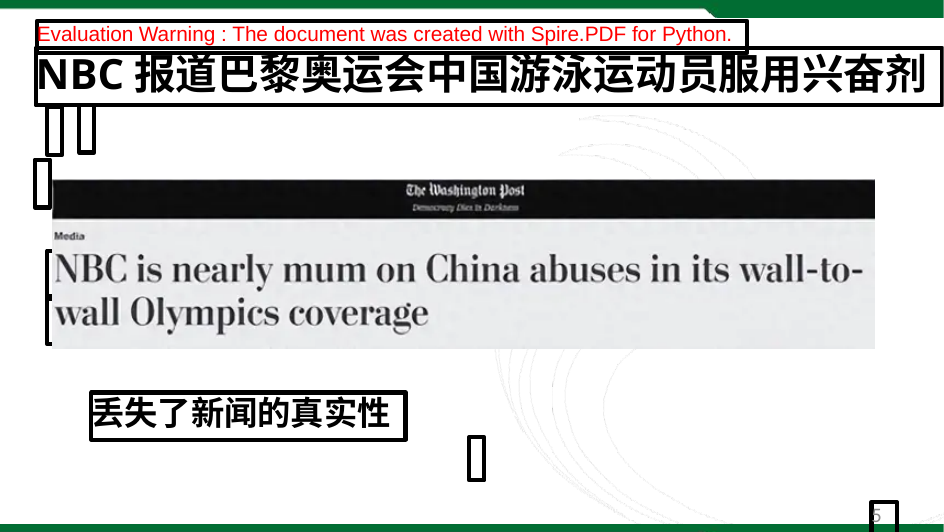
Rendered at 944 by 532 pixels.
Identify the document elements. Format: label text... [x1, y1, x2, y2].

text_box [141, 357, 480, 408]
text_box NBC报道巴黎奥运会中国游泳运动员服用兴奋剂 [614, 46, 944, 104]
text_box [33, 158, 52, 210]
text_box Evaluation Warning : The document was created with Spire.PDF for Python. [614, 28, 749, 55]
text_box [77, 103, 96, 155]
text_box Evaluation Warning : The document was created with Spire.PDF for Python. [35, 28, 141, 55]
text_box 丢失了新闻的真实性 [89, 390, 408, 442]
picture [0, 0, 944, 20]
text_box [467, 435, 480, 482]
text_box [45, 105, 64, 157]
picture [0, 105, 944, 532]
text_box [141, 28, 614, 176]
text_box NBC报道巴黎奥运会中国游泳运动员服用兴奋剂 [34, 46, 141, 107]
